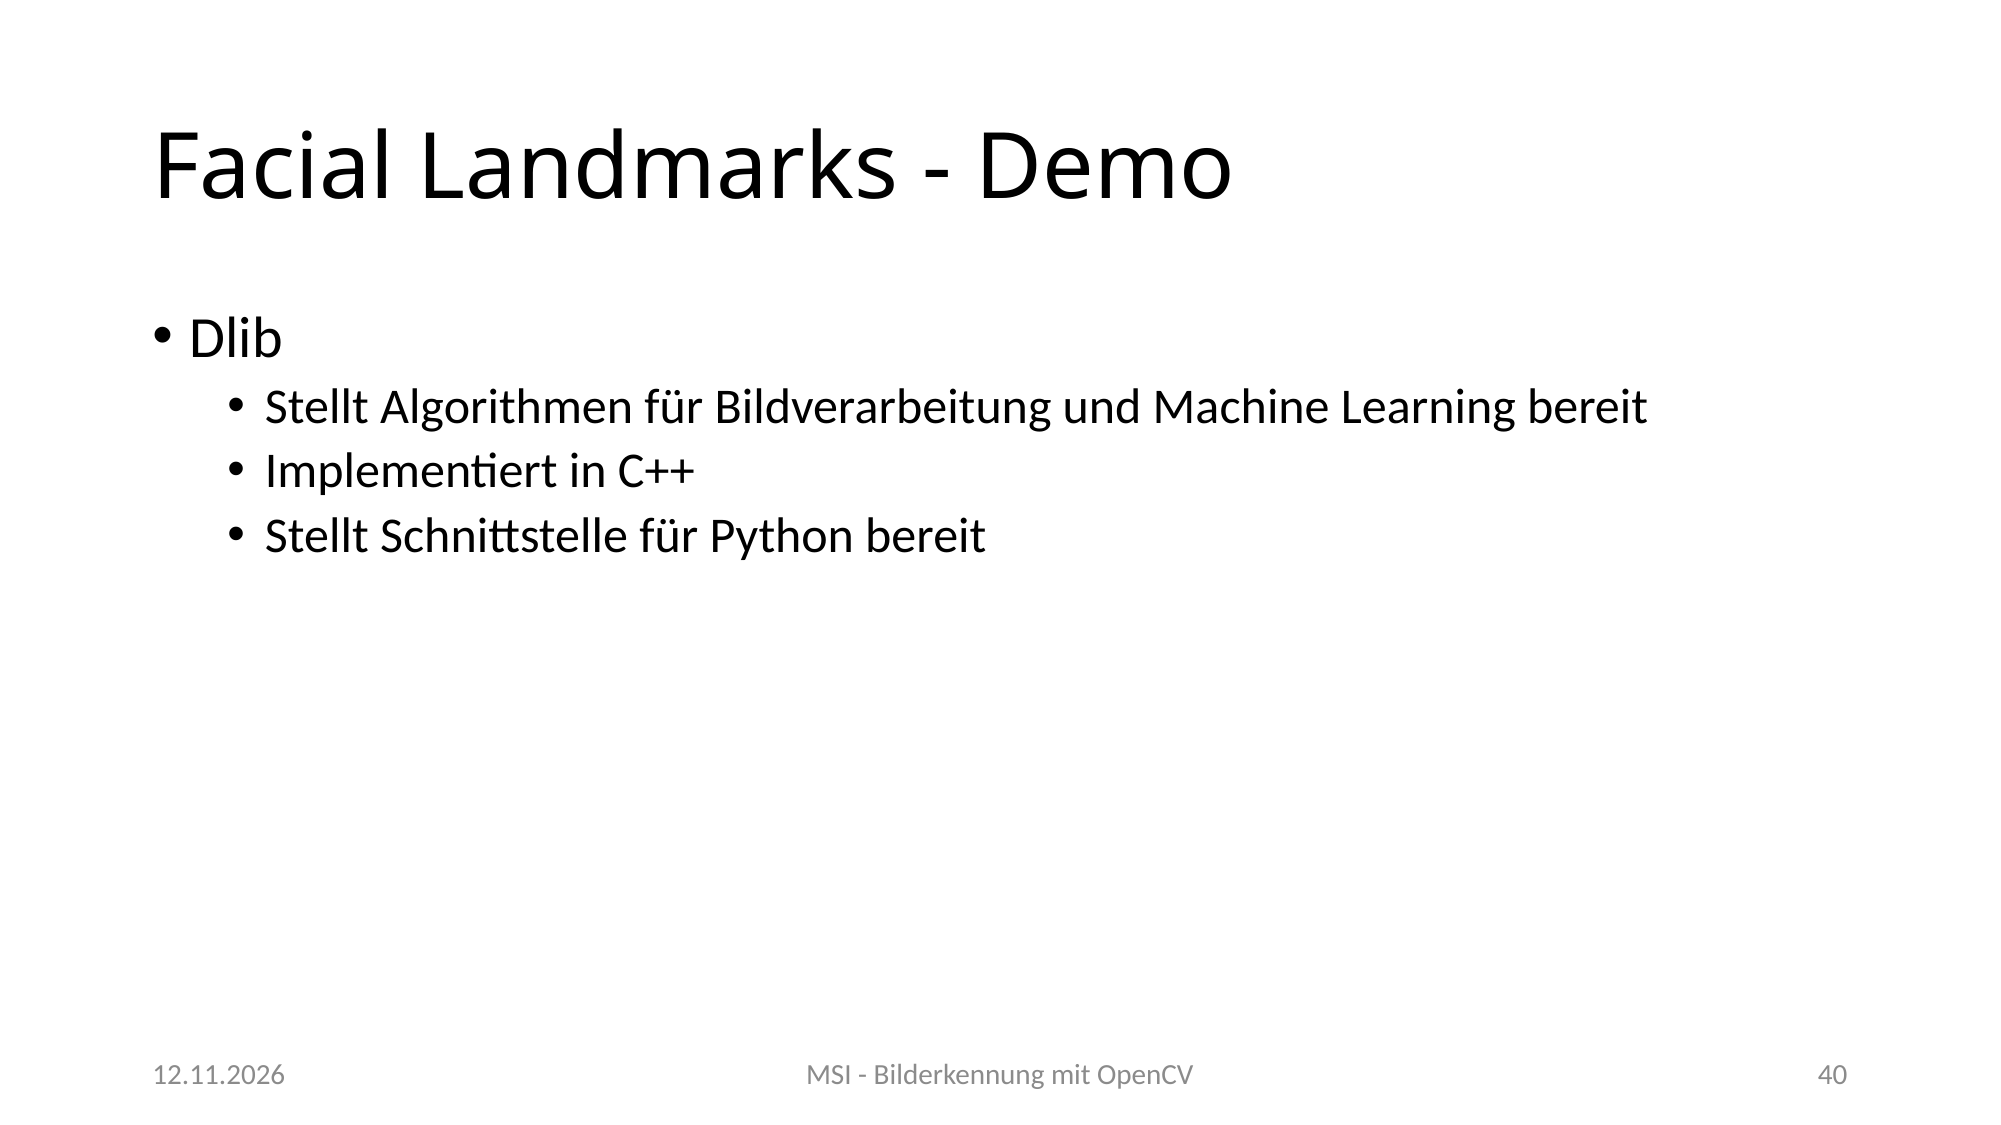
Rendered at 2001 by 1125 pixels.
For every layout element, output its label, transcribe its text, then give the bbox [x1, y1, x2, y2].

footer MSI - Bilderkennung mit OpenCV [662, 1042, 1338, 1103]
list Dlib Stellt Algorithmen für Bildverarbeitung und Machine Learning bereit Implementiert in C++ Stellt Schnittstelle für Python bereit [137, 299, 1863, 1014]
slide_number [137, 1042, 588, 1103]
slide_number 40 [1412, 1042, 1863, 1103]
title Facial Landmarks - Demo [137, 59, 1863, 278]
